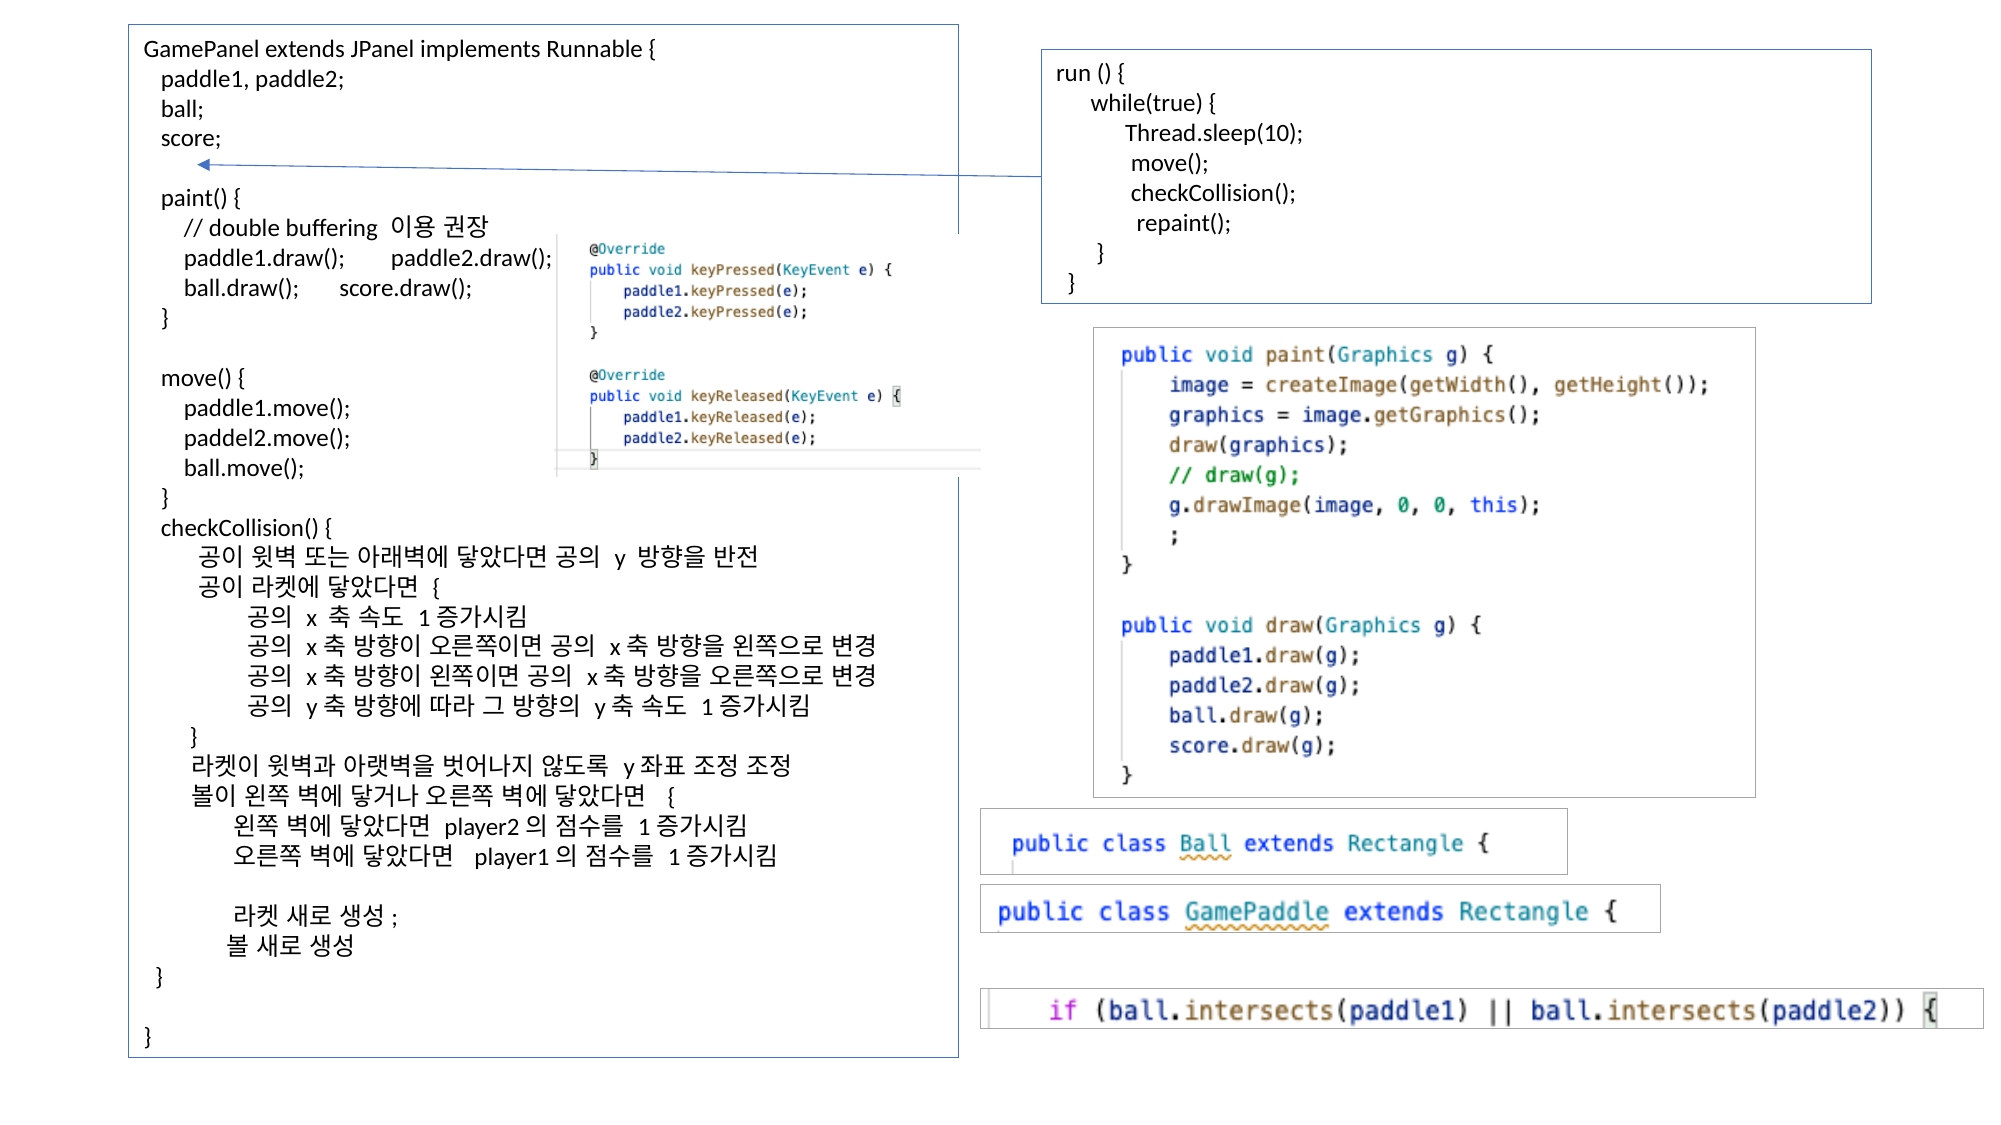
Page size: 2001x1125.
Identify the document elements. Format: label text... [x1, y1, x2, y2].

text_box run () { while(true) { Thread.sleep(10); move(); checkCollision(); repaint(); } } [1041, 49, 1872, 304]
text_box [197, 164, 1042, 179]
picture [1093, 327, 1756, 798]
picture [980, 808, 1569, 875]
text_box GamePanel extends JPanel implements Runnable { paddle1, paddle2; ball; score; paint() { // double buffering 이용 권장 paddle1.draw(); paddle2.draw(); ball.draw(); score.draw(); } move() { paddle1.move(); paddel2.move(); ball.move(); } checkCollision() { 공이 윗벽 또는 아래벽에 닿았다면 공의 y 방향을 반전 공이 라켓에 닿았다면 { 공의 x 축 속도 1증가시킴 공의 x축 방향이 오른쪽이면 공의 x축 방향을 왼쪽으로 변경 공의 x축 방향이 왼쪽이면 공의 x축 방향을 오른쪽으로 변경 공의 y축 방향에 따라 그 방향의 y축 속도 1증가시킴 } 라켓이 윗벽과 아랫벽을 벗어나지 않도록 y좌표 조정 조정 볼이 왼쪽 벽에 닿거나 오른쪽 벽에 닿았다면 { 왼쪽 벽에 닿았다면 player2의 점수를 1증가시킴 오른쪽 벽에 닿았다면 player1의 점수를 1증가시킴 라켓 새로 생성; 볼 새로 생성 } } [128, 24, 959, 1058]
picture [980, 988, 1984, 1029]
picture [980, 884, 1661, 933]
picture [554, 234, 981, 477]
